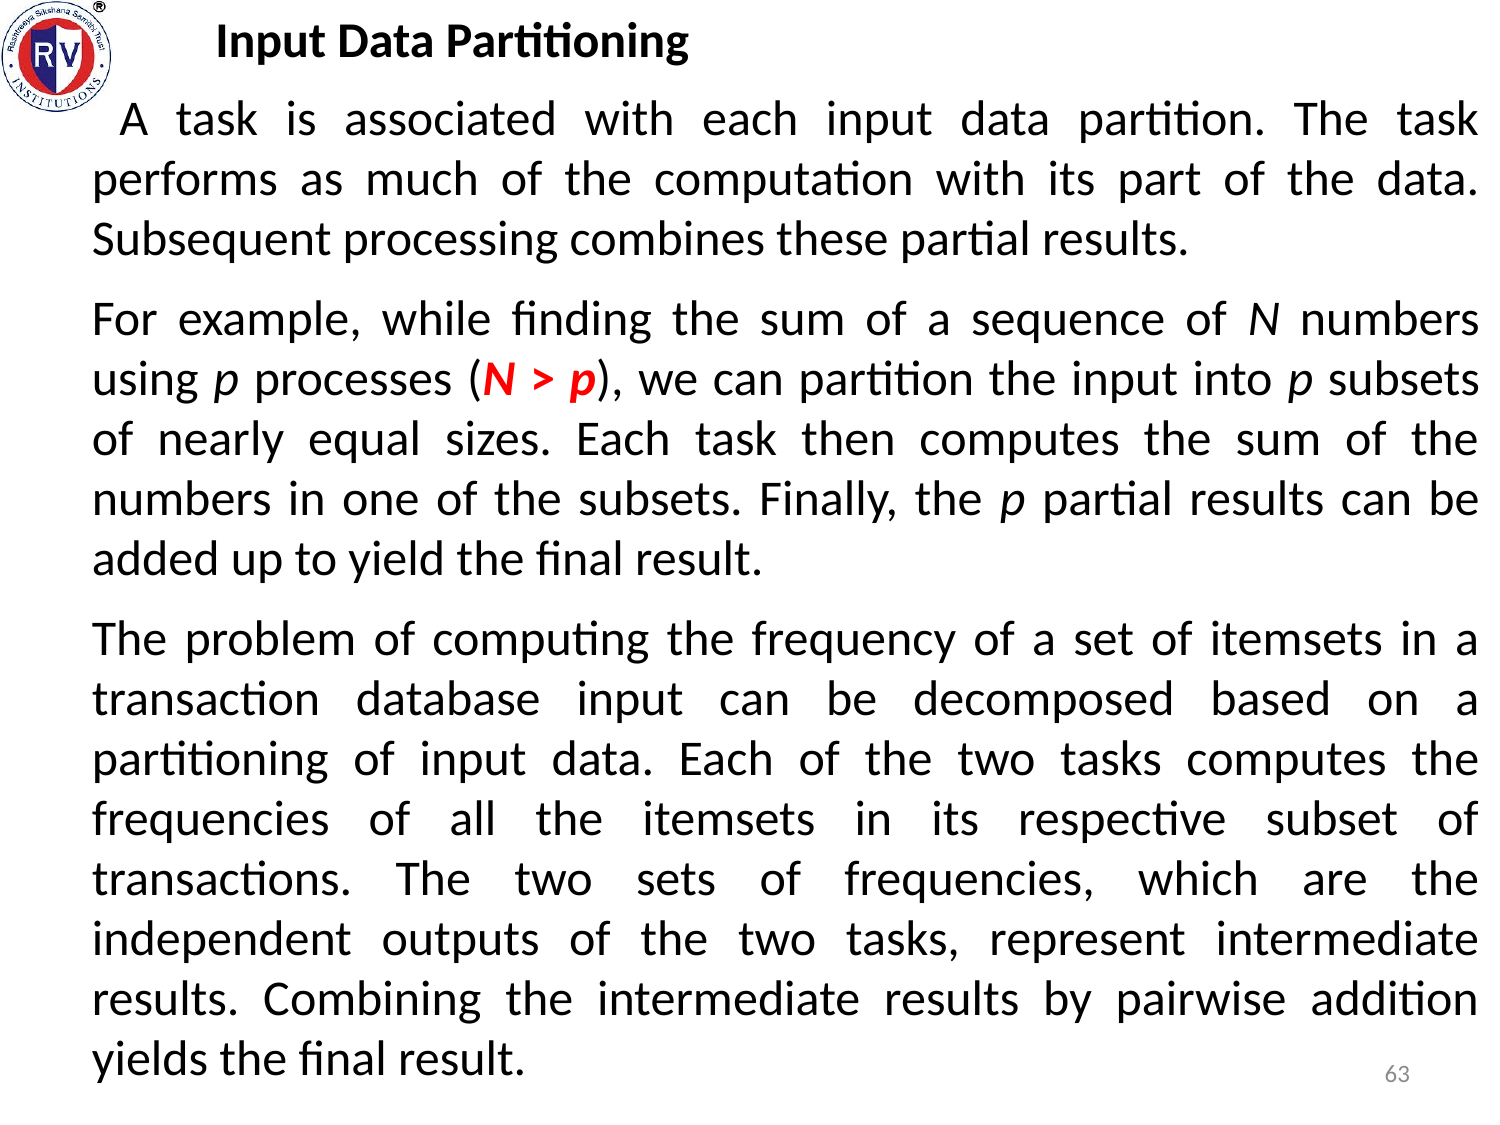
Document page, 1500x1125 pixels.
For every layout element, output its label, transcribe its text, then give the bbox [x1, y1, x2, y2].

slide_number 63 [1074, 1042, 1425, 1103]
text_box Input Data Partitioning [200, 0, 1323, 75]
picture [0, 0, 113, 113]
text_box A task is associated with each input data partition. The task performs as much of the computation with its part of the data. Subsequent processing combines these partial results. For example, while finding the sum of a sequence of N numbers using p processes (N > p), we can partition the input into p subsets of nearly equal sizes. Each task then computes the sum of the numbers in one of the subsets. Finally, the p partial results can be added up to yield the final result. The problem of computing the frequency of a set of itemsets in a transaction database input can be decomposed based on a partitioning of input data. Each of the two tasks computes the frequencies of all the itemsets in its respective subset of transactions. The two sets of frequencies, which are the independent outputs of the two tasks, represent intermediate results. Combining the intermediate results by pairwise addition yields the final result. [77, 78, 1495, 1093]
